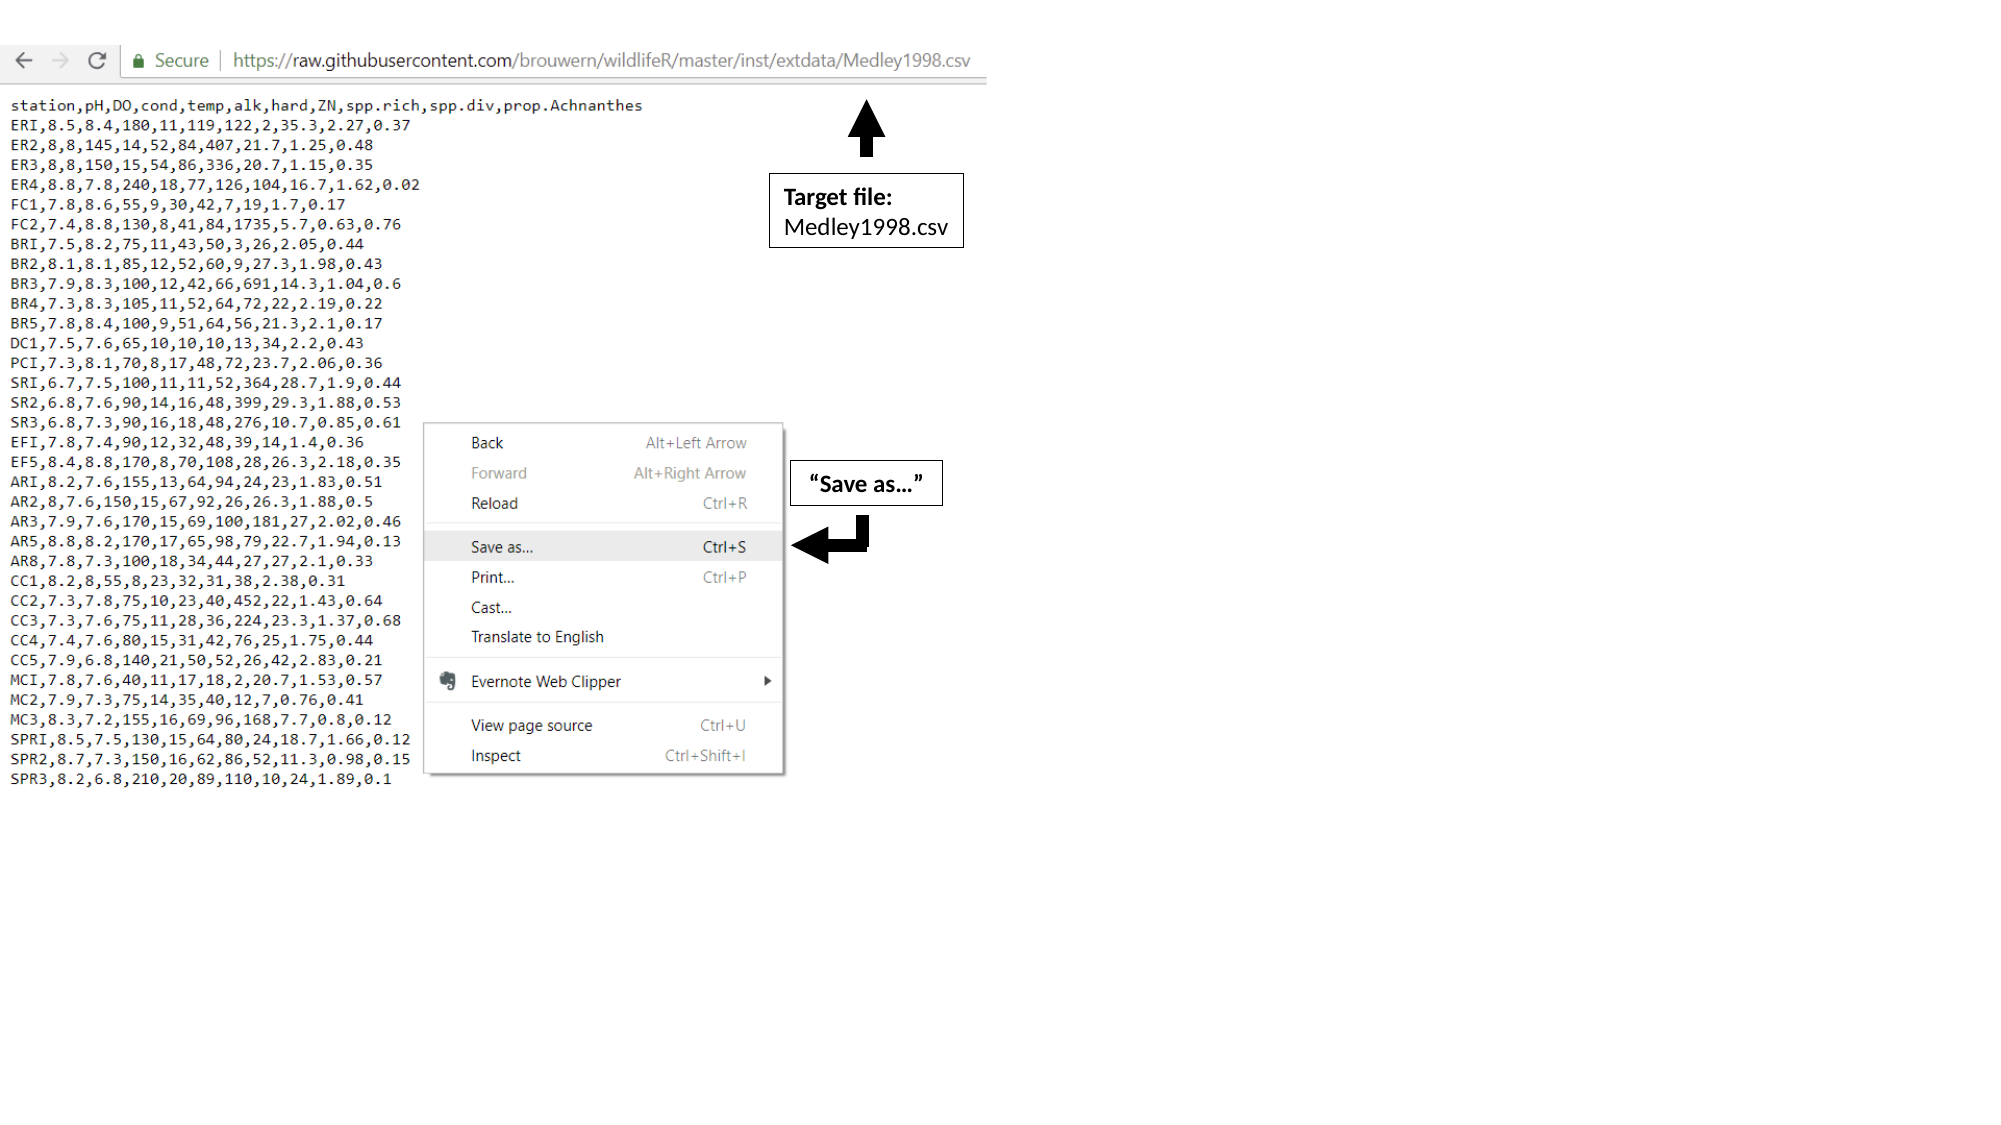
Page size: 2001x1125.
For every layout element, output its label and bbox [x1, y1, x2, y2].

picture [0, 44, 987, 801]
